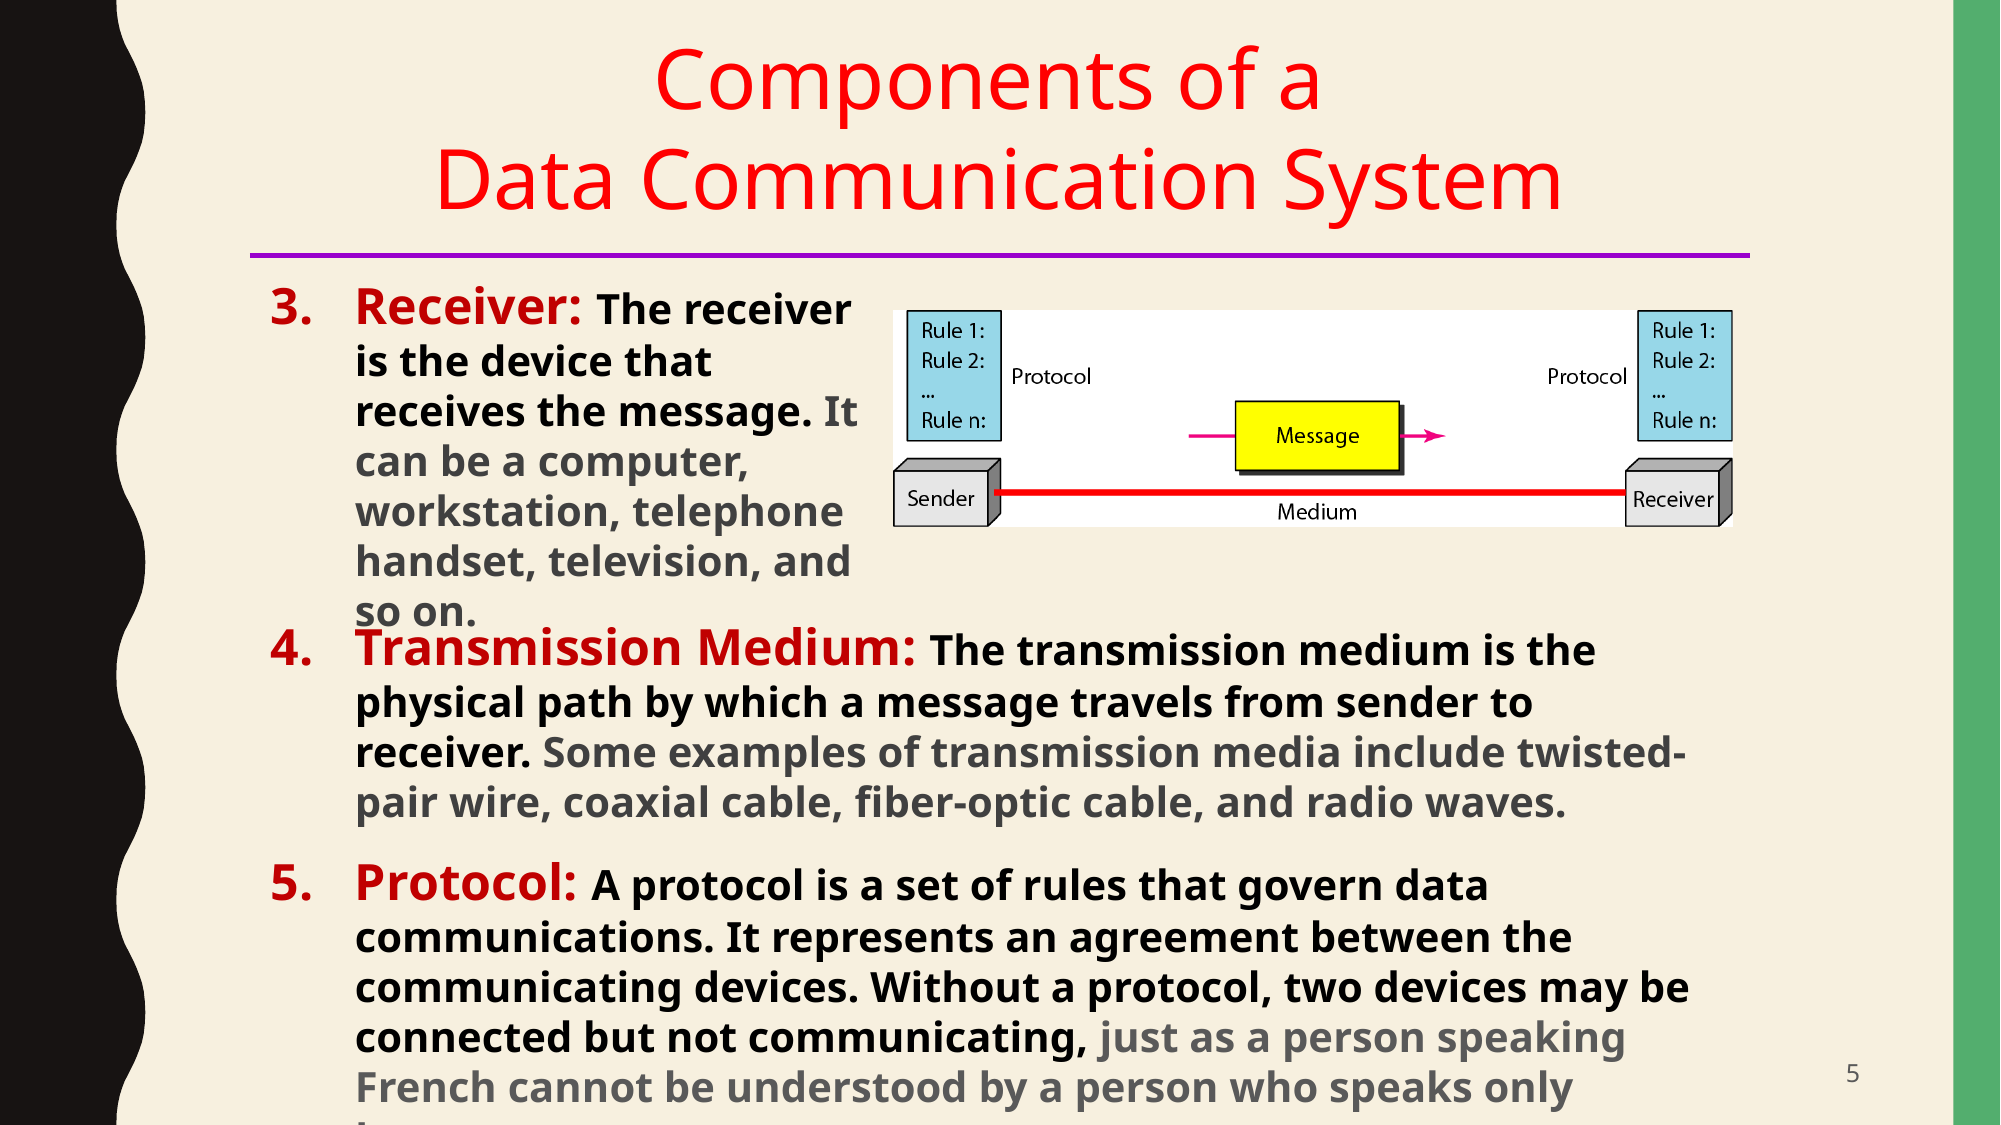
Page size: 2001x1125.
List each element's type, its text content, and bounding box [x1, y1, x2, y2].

slide_number 5 [1412, 1045, 1875, 1103]
text_box Receiver: The receiver is the device that receives the message. It can be a computer, workstation, telephone handset, television, and so on. [255, 267, 900, 642]
text_box Components of a Data Communication System [249, 19, 1750, 234]
picture [893, 310, 1733, 528]
text_box Transmission Medium: The transmission medium is the physical path by which a message travels from sender to receiver. Some examples of transmission media include twisted-pair wire, coaxial cable, fiber-optic cable, and radio waves. Protocol: A protocol is a set of rules that govern data communications. It represents an agreement between the communicating devices. Without a protocol, two devices may be connected but not communicating, just as a person speaking French cannot be understood by a person who speaks only Japanese. [255, 608, 1733, 1125]
